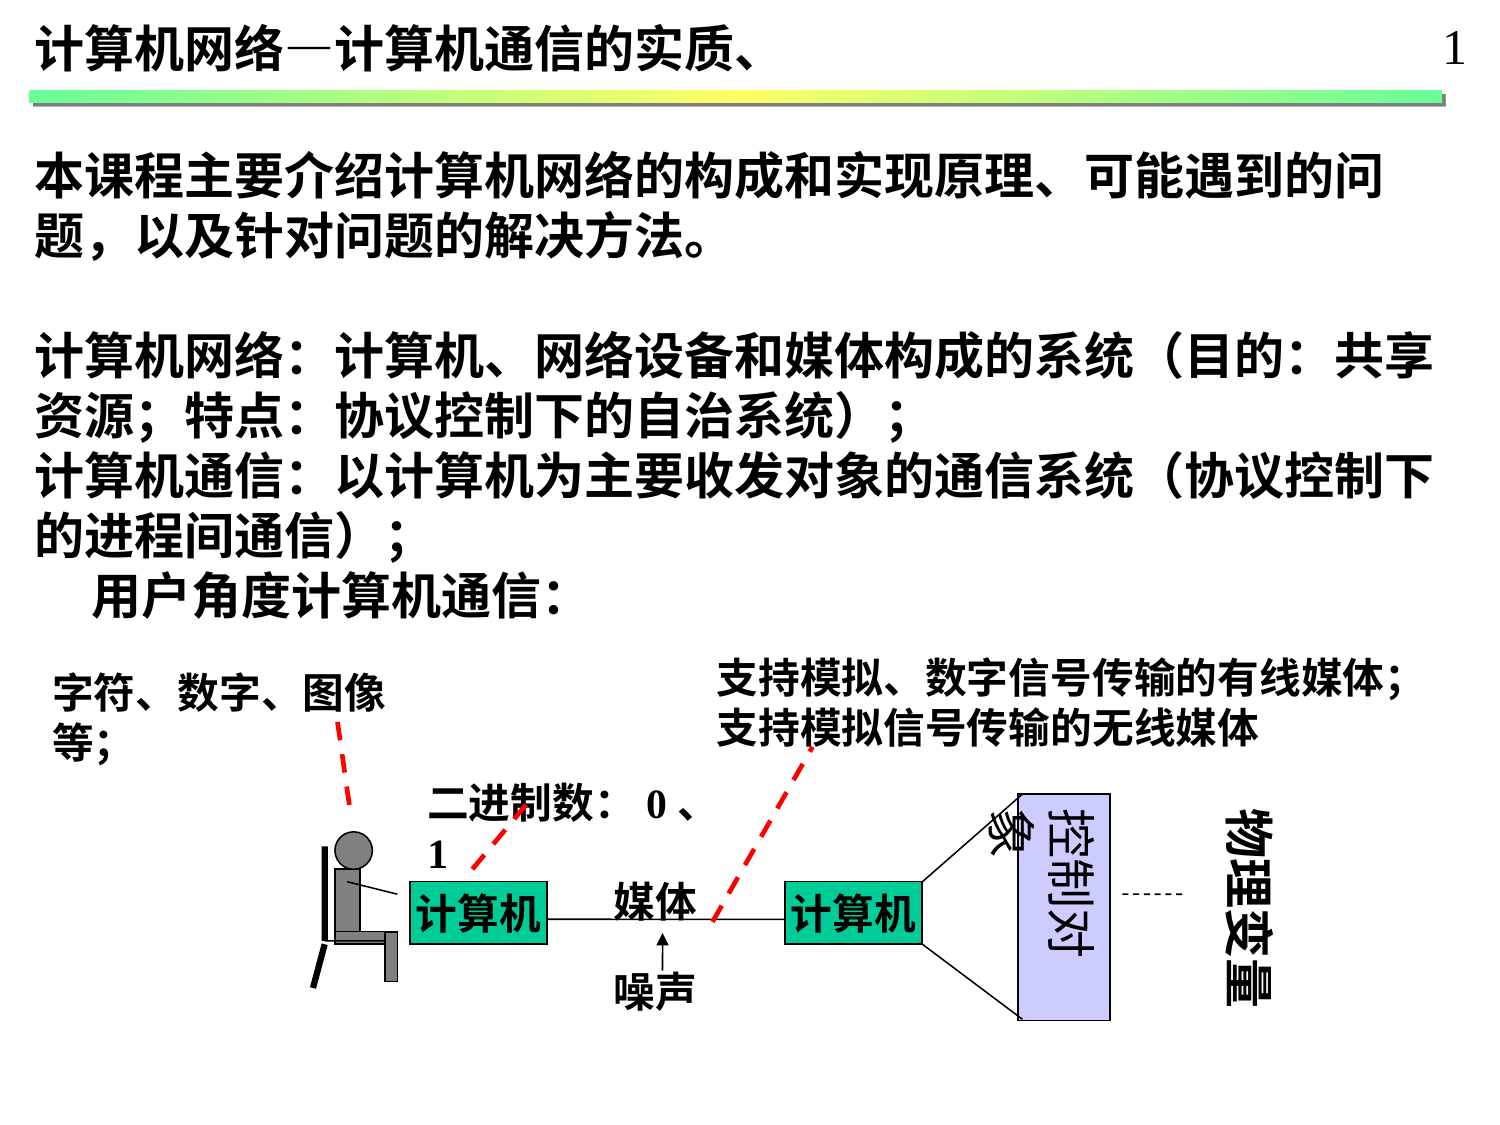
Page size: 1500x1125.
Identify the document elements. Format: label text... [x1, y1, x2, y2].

text_box 1 [1427, 7, 1482, 82]
text_box [29, 90, 1442, 103]
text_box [37, 643, 1444, 1024]
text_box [312, 831, 398, 989]
text_box 本课程主要介绍计算机网络的构成和实现原理、可能遇到的问题，以及针对问题的解决方法。 计算机网络：计算机、网络设备和媒体构成的系统（目的：共享资源；特点：协议控制下的自治系统）； 计算机通信：以计算机为主要收发对象的通信系统（协议控制下的进程间通信）； 用户角度计算机通信： [19, 137, 1483, 632]
text_box 计算机网络—计算机通信的实质、 [19, 9, 1105, 85]
